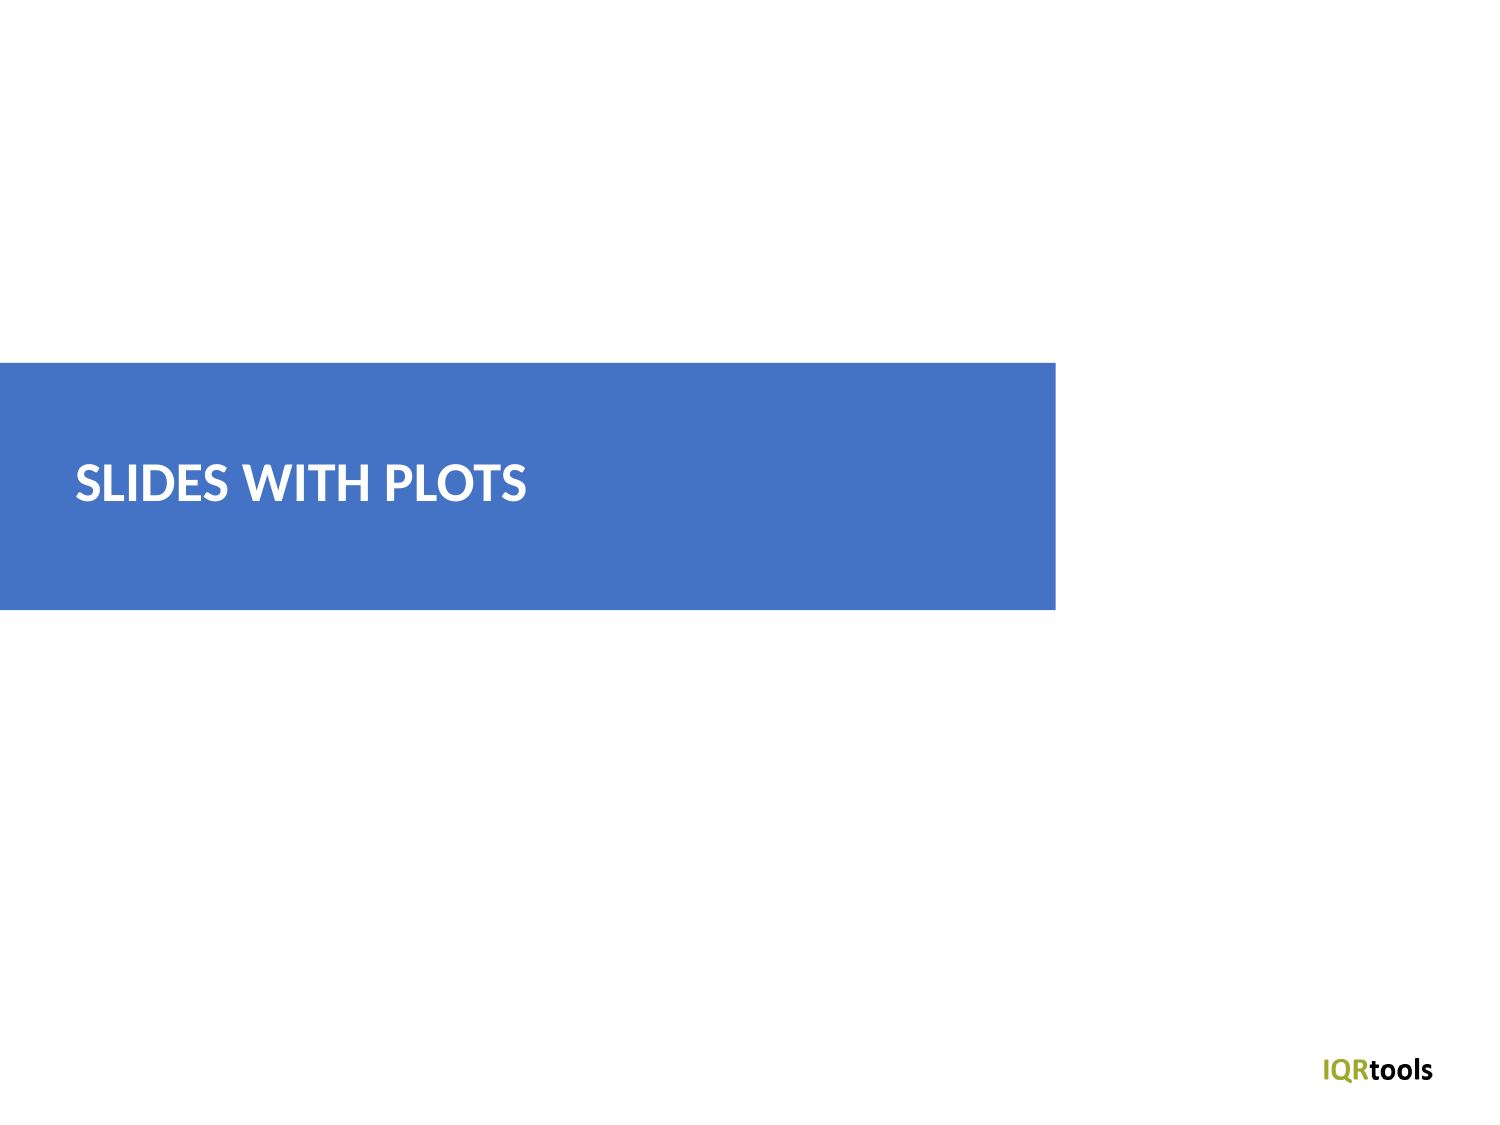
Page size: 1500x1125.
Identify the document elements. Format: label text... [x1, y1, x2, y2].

title Slides with plots [0, 362, 1056, 611]
picture [1306, 1042, 1463, 1103]
